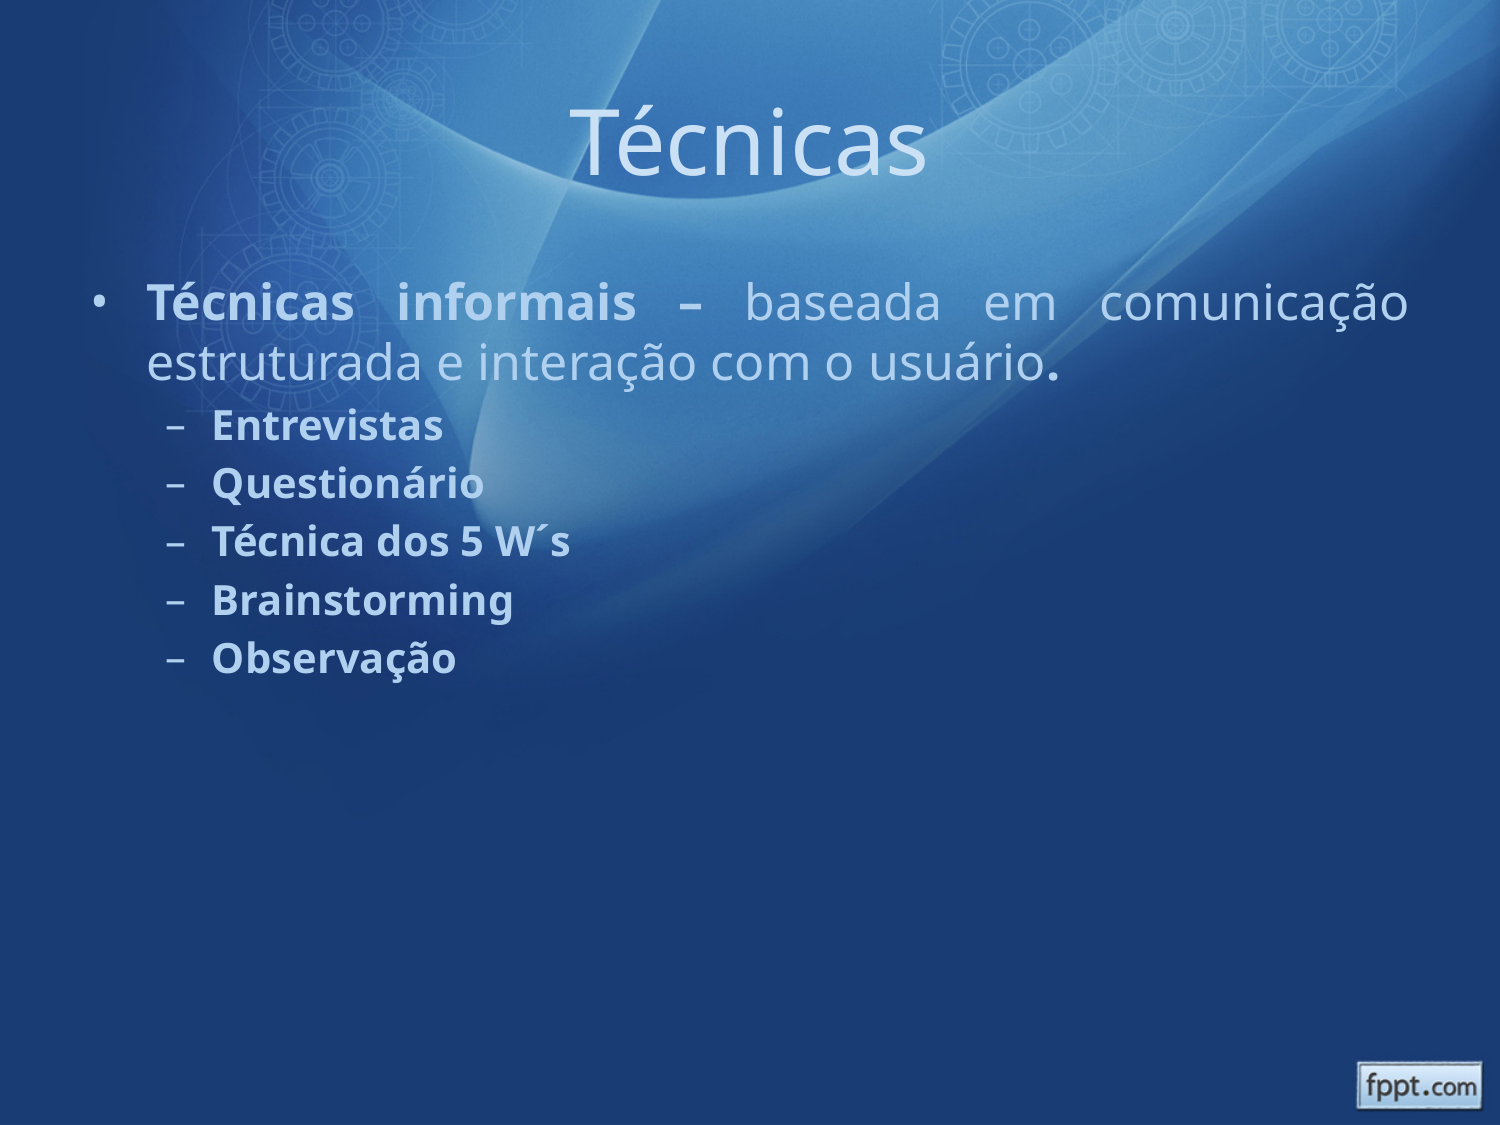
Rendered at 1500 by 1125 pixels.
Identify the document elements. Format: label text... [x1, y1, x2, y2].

list Técnicas informais – baseada em comunicação estruturada e interação com o usuário. Entrevistas Questionário Técnica dos 5 W´s Brainstorming Observação [75, 262, 1425, 1005]
picture [0, 0, 1500, 1125]
title Técnicas [75, 45, 1425, 233]
